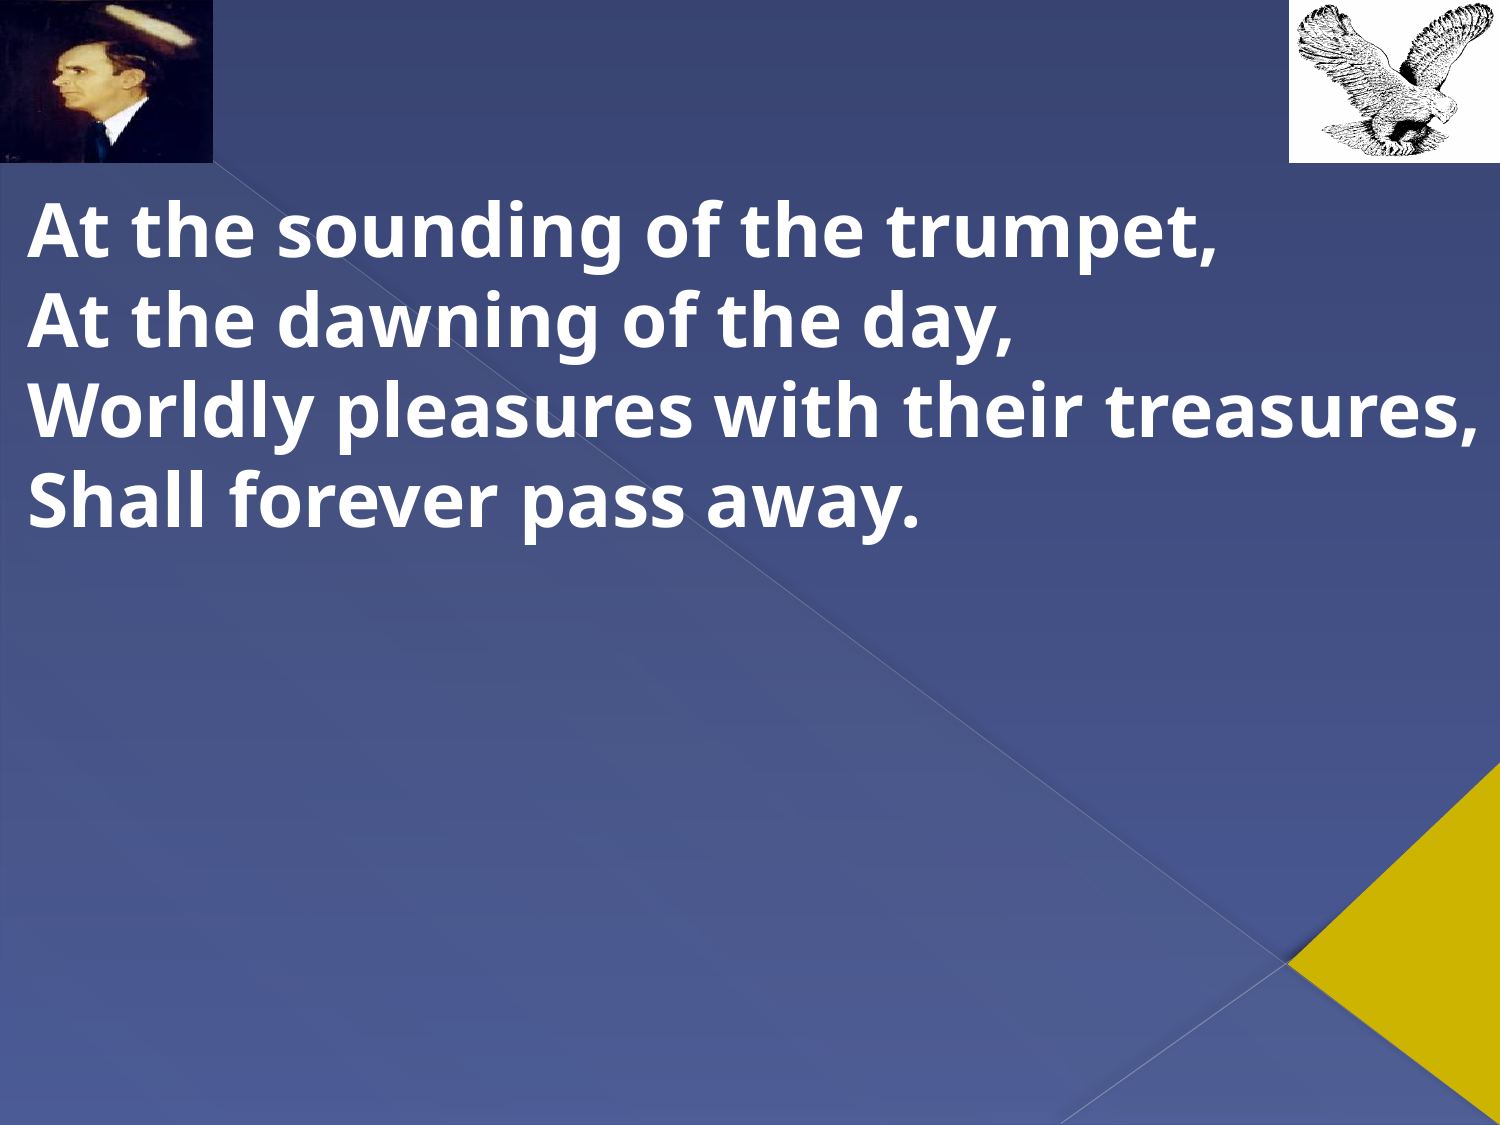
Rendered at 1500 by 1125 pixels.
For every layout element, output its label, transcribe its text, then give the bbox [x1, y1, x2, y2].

text_box At the sounding of the trumpet, At the dawning of the day, Worldly pleasures with their treasures, Shall forever pass away. [12, 174, 1500, 550]
text_box [1285, 760, 1500, 1125]
picture [1288, 0, 1500, 163]
picture [0, 0, 213, 163]
